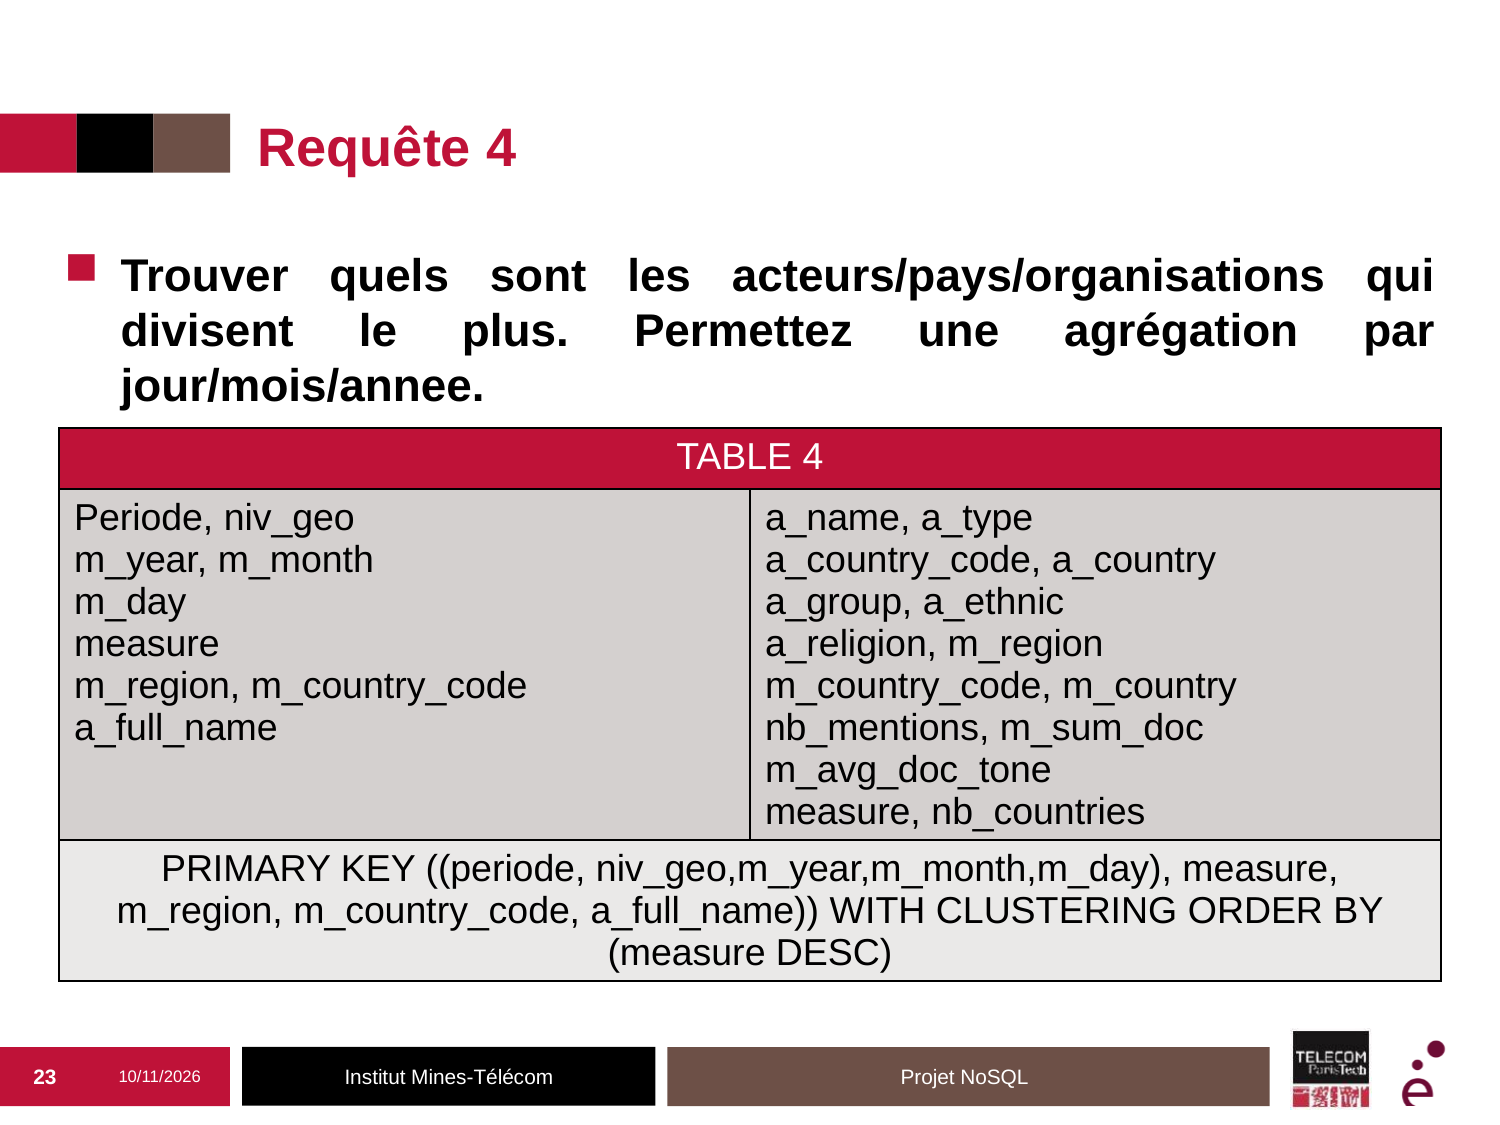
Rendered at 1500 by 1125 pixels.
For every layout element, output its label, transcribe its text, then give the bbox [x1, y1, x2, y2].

table_cell PRIMARY KEY ((periode, niv_geo,m_year,m_month,m_day), measure, m_region, m_country_code, a_full_name)) WITH CLUSTERING ORDER BY (measure DESC) [60, 841, 1440, 980]
table_cell a_name, a_type a_country_code, a_country a_group, a_ethnic a_religion, m_region m_country_code, m_country nb_mentions, m_sum_doc m_avg_doc_tone measure, nb_countries [751, 490, 1440, 839]
picture [1290, 1028, 1372, 1110]
slide_number 23 [1, 1046, 89, 1106]
table_cell Periode, niv_geo m_year, m_month m_day measure m_region, m_country_code a_full_name [60, 490, 749, 839]
text_box Trouver quels sont les acteurs/pays/organisations qui divisent le plus. Permettez une agrégation par jour/mois/annee. [49, 238, 1451, 981]
picture [1385, 1031, 1461, 1106]
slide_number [89, 1046, 232, 1106]
footer Projet NoSQL [667, 1046, 1271, 1106]
title Requête 4 [242, 0, 1425, 185]
table_header TABLE 4 [60, 429, 1440, 488]
